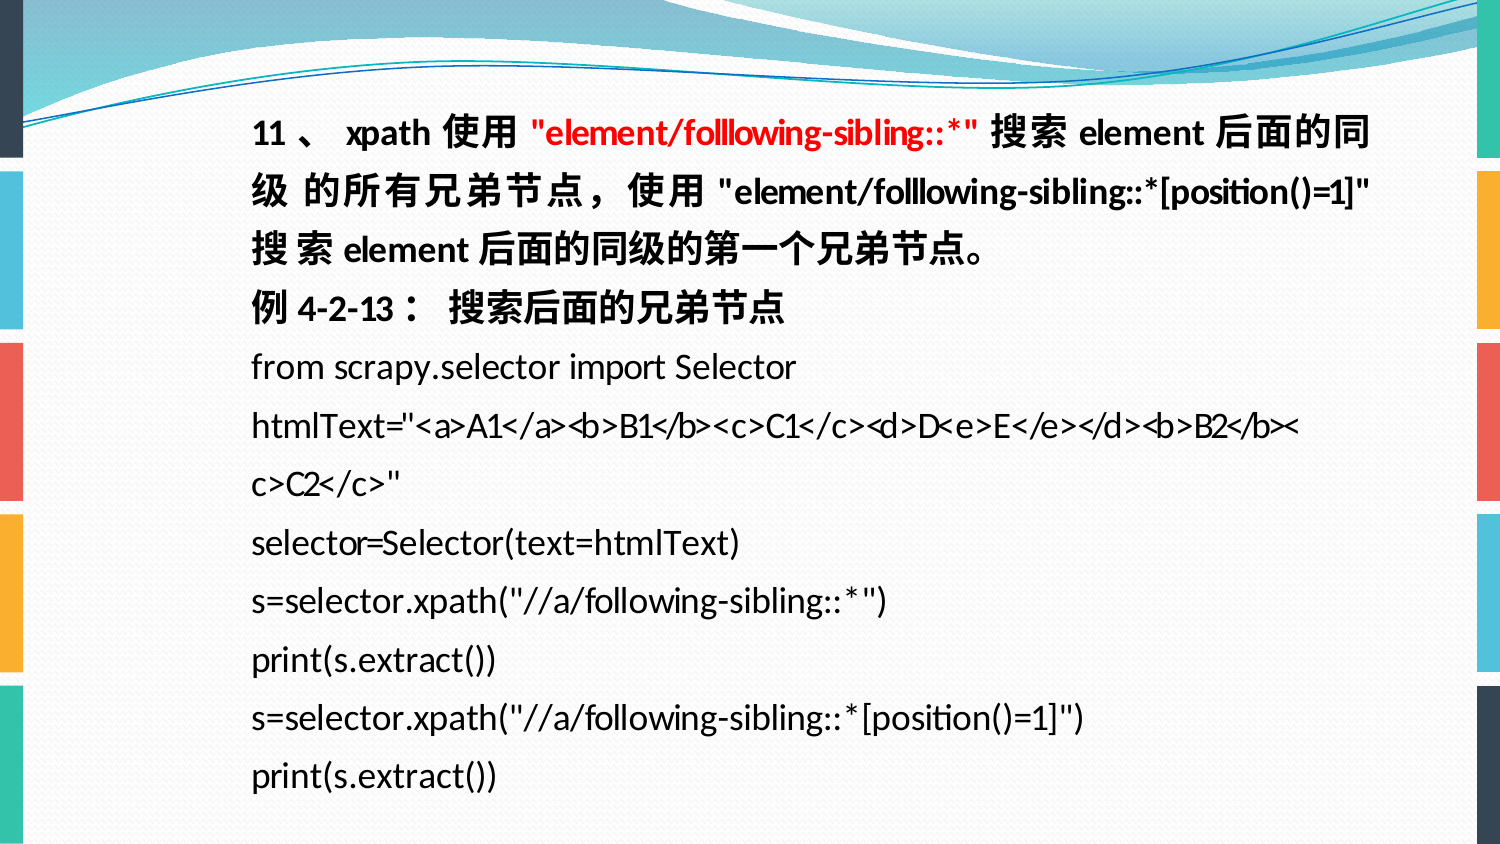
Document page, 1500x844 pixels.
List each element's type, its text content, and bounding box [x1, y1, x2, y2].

text_box [1476, 171, 1500, 330]
text_box [1476, 0, 1500, 158]
text_box [1476, 514, 1500, 673]
text_box [0, 0, 24, 158]
text_box [1476, 685, 1500, 844]
text_box [1476, 342, 1500, 501]
text_box [0, 685, 24, 844]
text_box [0, 171, 24, 330]
text_box 11、xpath使用"element/folllowing-sibling::*"搜索element后面的同级 的所有兄弟节点，使用"element/folllowing-sibling::*[position()=1]" 搜 索element后面的同级的第一个兄弟节点。 例4-2-13： 搜索后面的兄弟节点 from scrapy.selector import Selector htmlText="<a>A1</a><b>B1</b><c>C1</c><d>D<e>E</e></d><b>B2</b>< c>C2</c>" selector=Selector(text=htmlText) s=selector.xpath("//a/following-sibling::*") print(s.extract()) s=selector.xpath("//a/following-sibling::*[position()=1]") print(s.extract()) [249, 94, 1395, 797]
text_box [0, 514, 24, 673]
text_box [0, 342, 24, 501]
